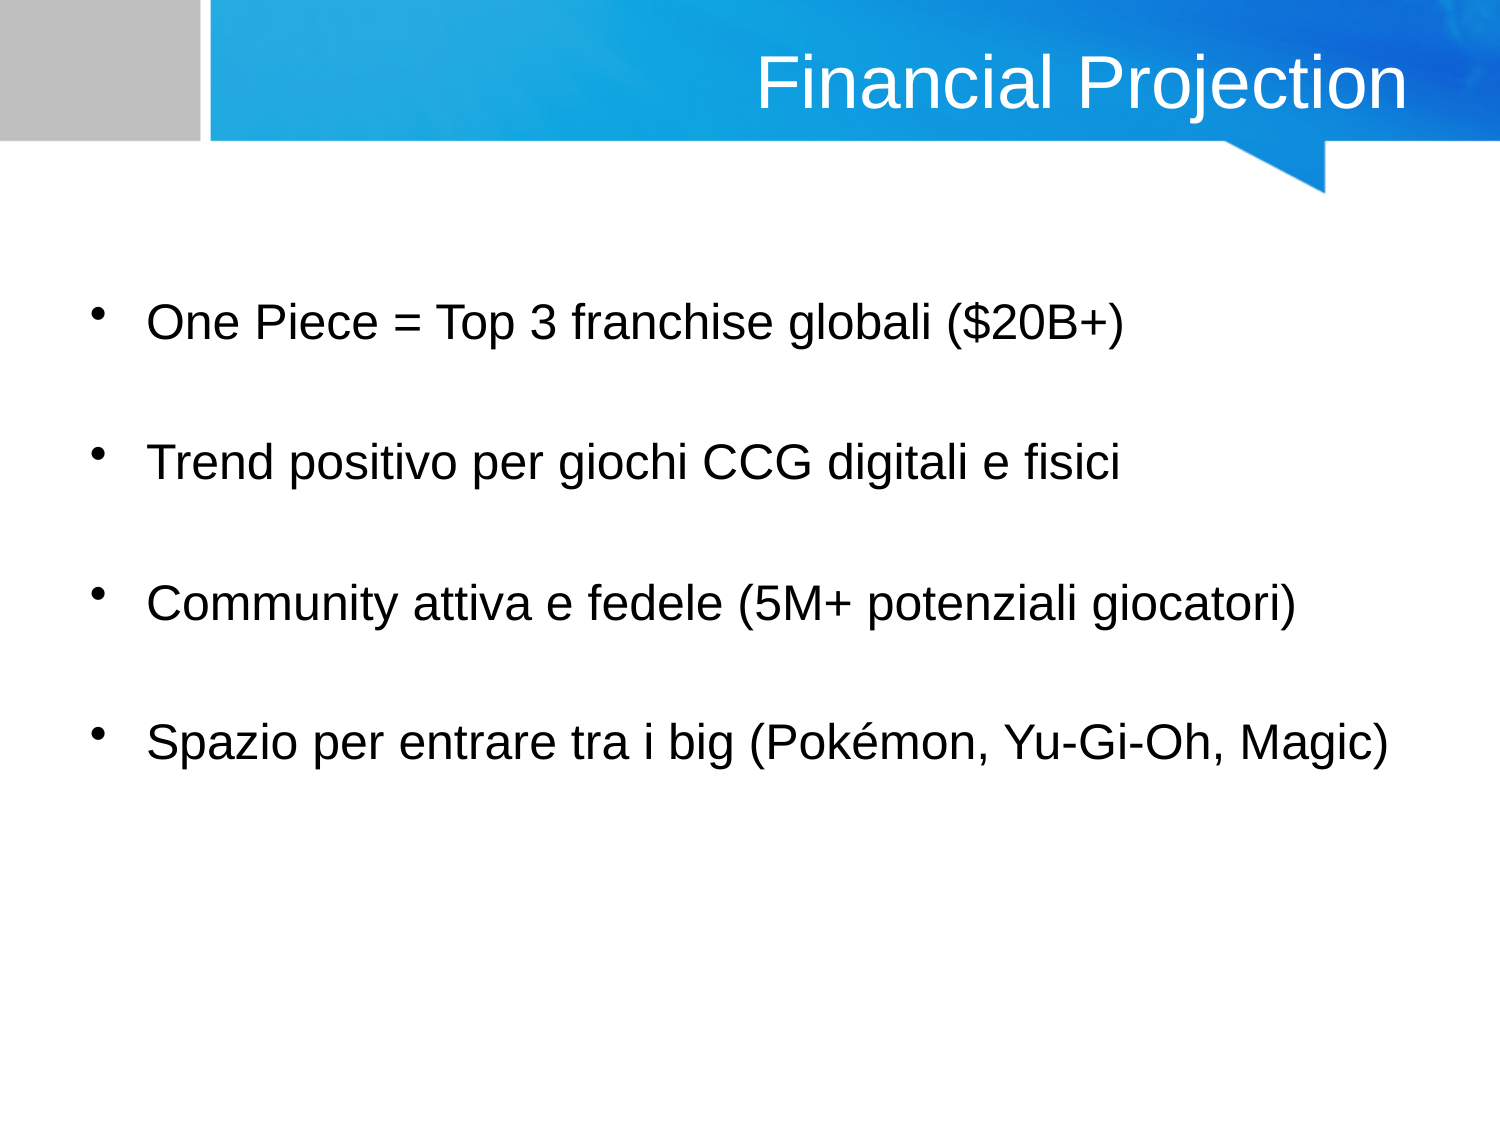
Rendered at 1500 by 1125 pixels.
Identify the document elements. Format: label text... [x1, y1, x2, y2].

title Financial Projection [74, 30, 1426, 127]
list One Piece = Top 3 franchise globali ($20B+) Trend positivo per giochi CCG digitali e fisici Community attiva e fedele (5M+ potenziali giocatori) Spazio per entrare tra i big (Pokémon, Yu-Gi-Oh, Magic) [74, 192, 1426, 1006]
picture [0, 0, 1500, 1125]
